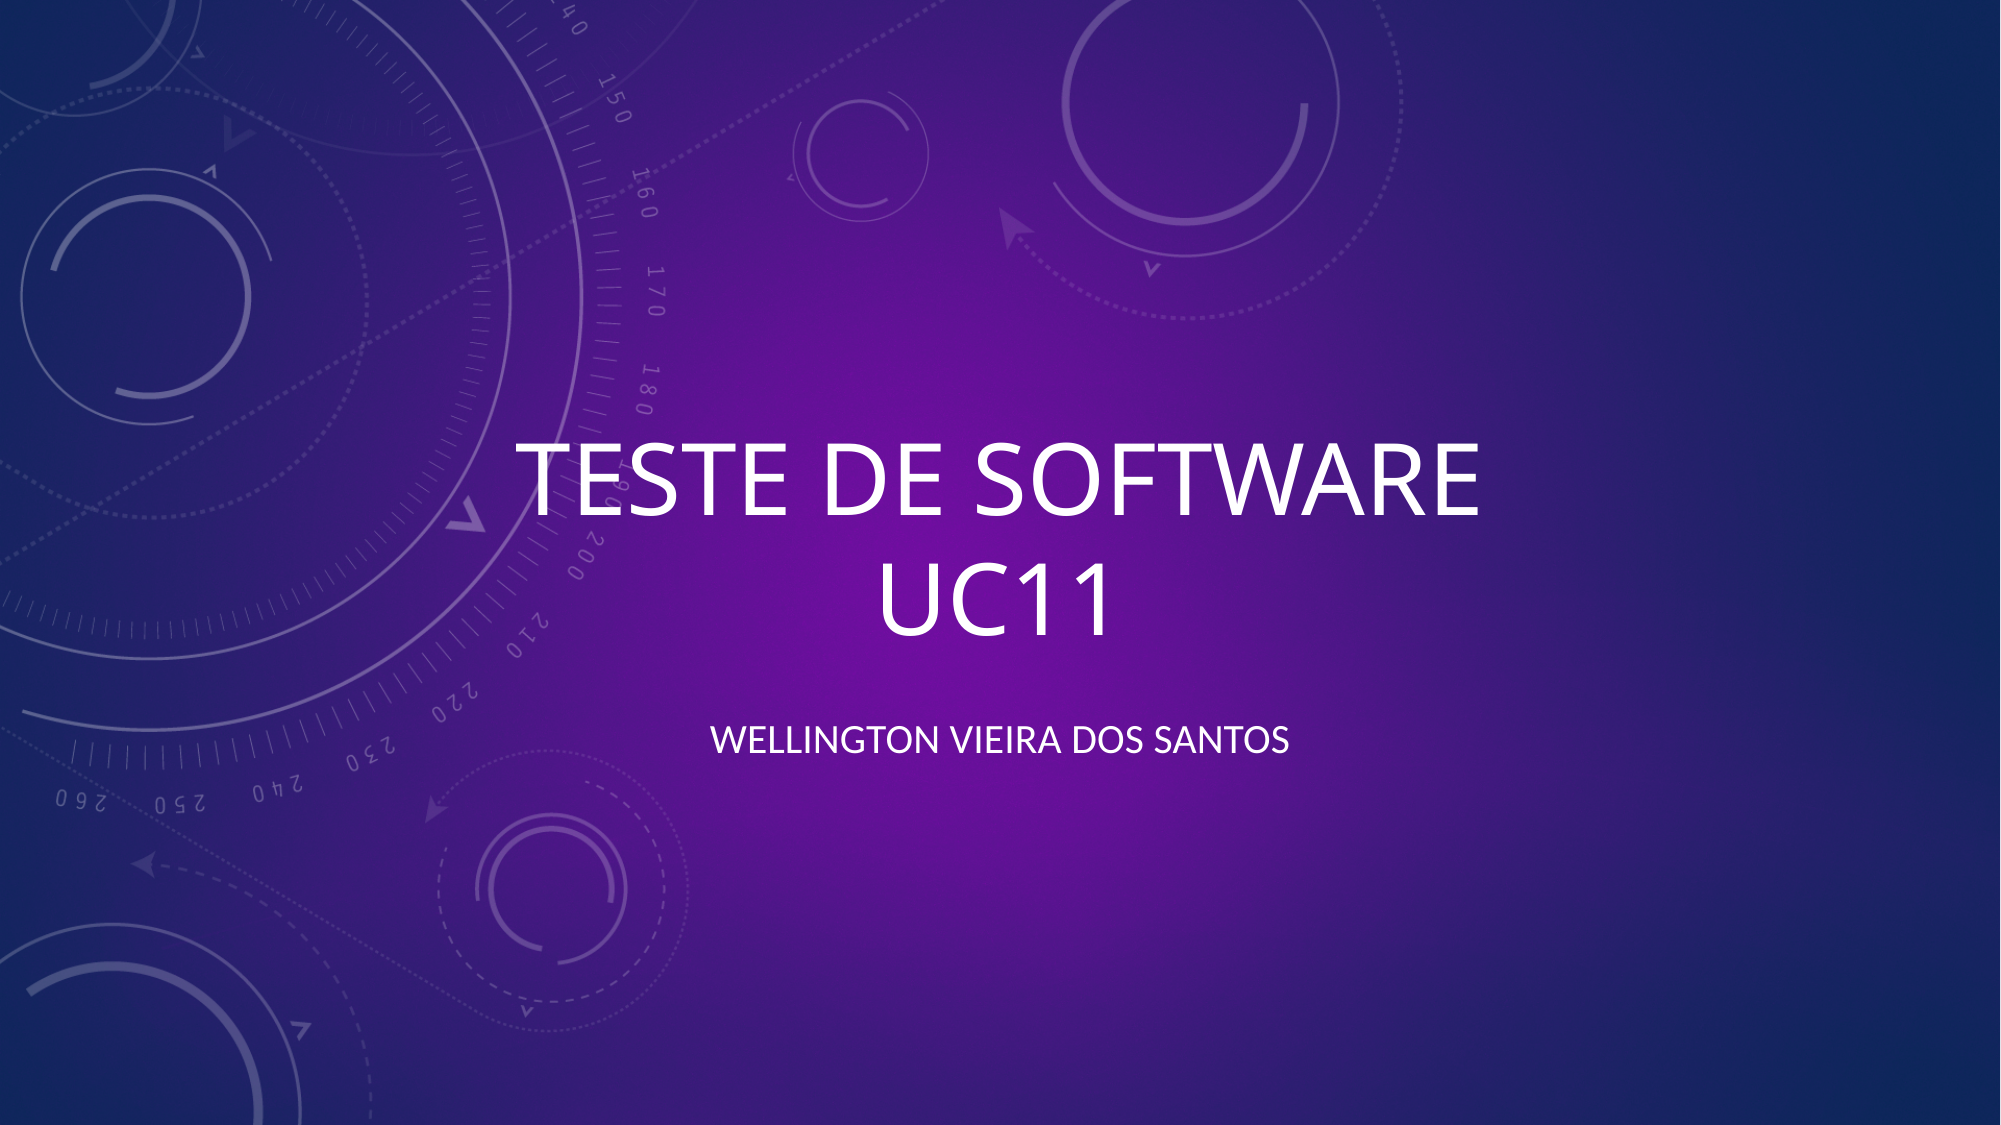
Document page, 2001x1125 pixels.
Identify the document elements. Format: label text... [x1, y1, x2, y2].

picture [0, 0, 2000, 1125]
subtitle Wellington Vieira dos Santos [276, 704, 1724, 907]
title Teste de Software UC11 [276, 191, 1724, 663]
